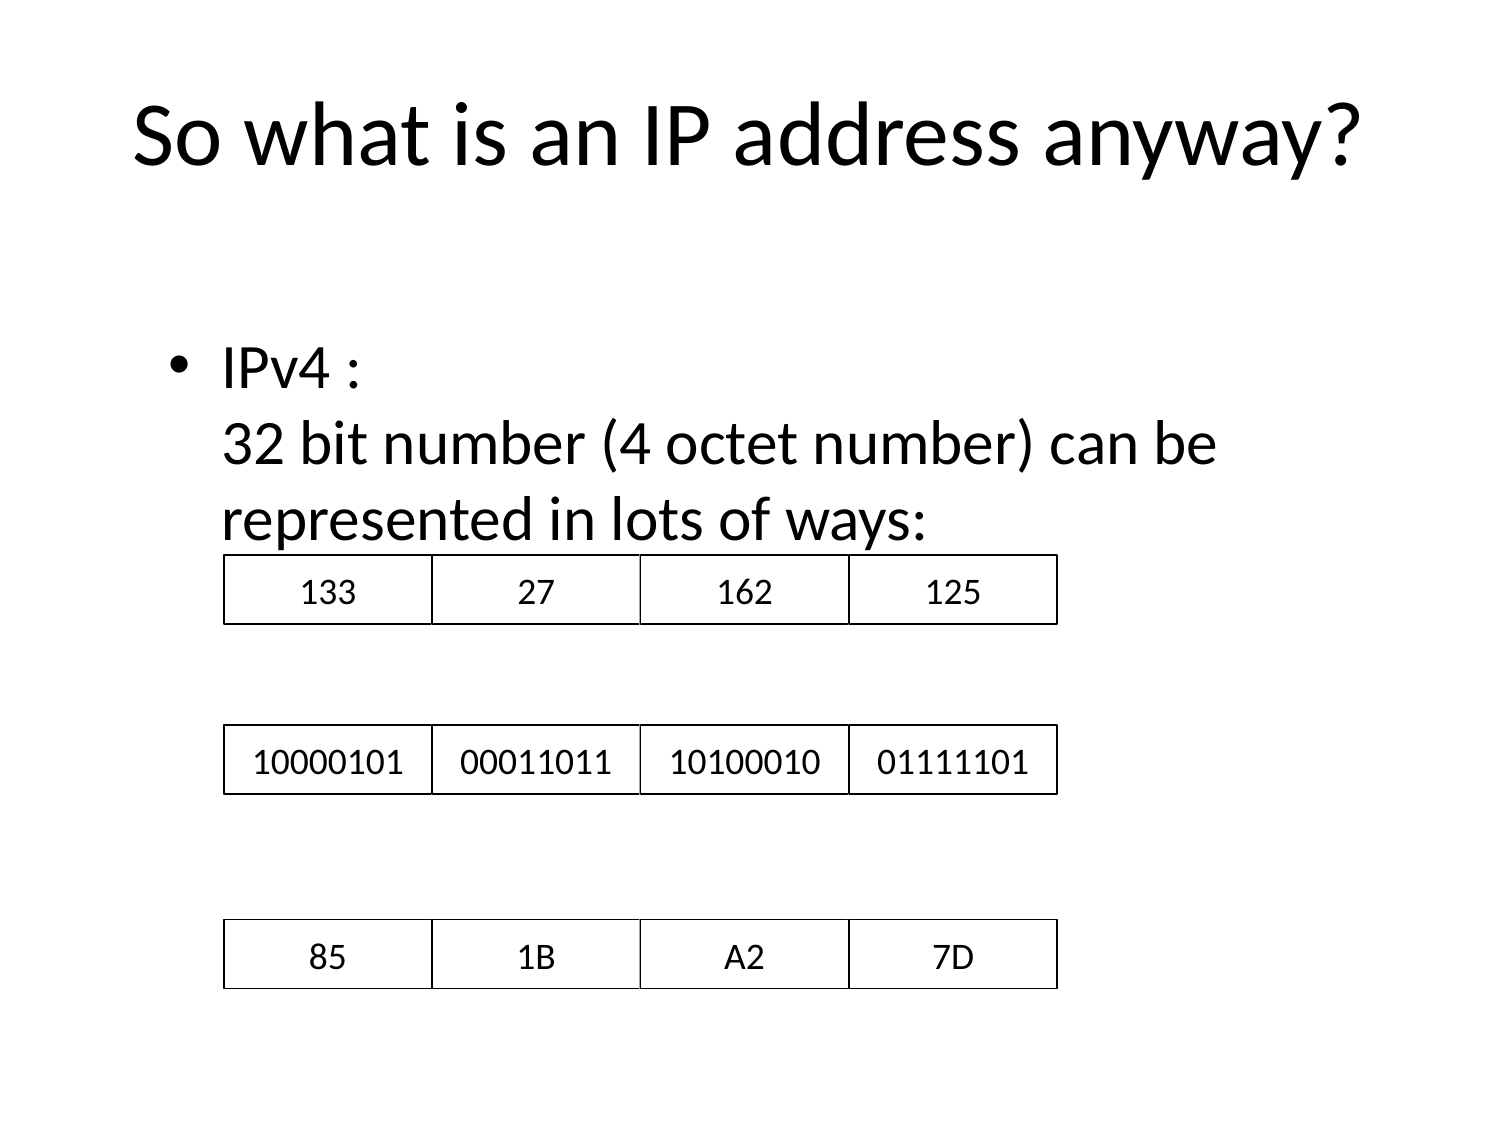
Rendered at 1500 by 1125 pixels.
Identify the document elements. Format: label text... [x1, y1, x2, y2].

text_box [640, 724, 847, 795]
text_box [223, 919, 429, 990]
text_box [223, 724, 430, 795]
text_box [848, 919, 1058, 990]
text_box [223, 554, 430, 625]
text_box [432, 919, 638, 990]
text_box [640, 919, 846, 990]
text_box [848, 724, 1058, 795]
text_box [432, 554, 639, 625]
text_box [432, 724, 639, 795]
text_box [640, 554, 847, 625]
list IPv4 : 32 bit number (4 octet number) can be represented in lots of ways: [153, 317, 1371, 563]
title So what is an IP address anyway? [50, 44, 1450, 215]
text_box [848, 554, 1058, 625]
